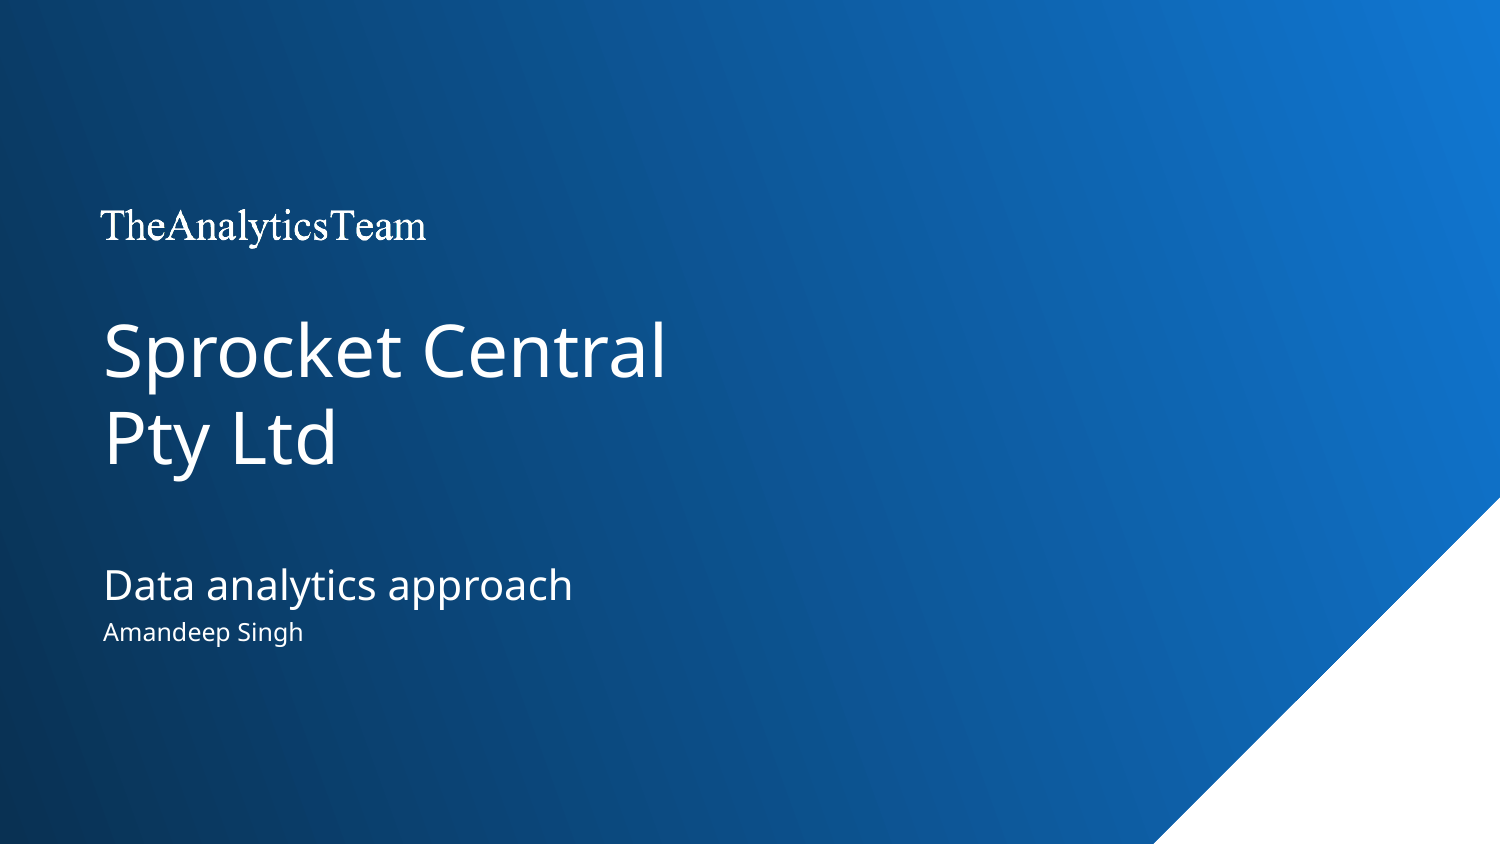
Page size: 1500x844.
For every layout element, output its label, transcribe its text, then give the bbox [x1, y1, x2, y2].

text_box Amandeep Singh [88, 601, 1114, 662]
picture [100, 208, 427, 249]
text_box Data analytics approach [88, 543, 999, 601]
text_box Sprocket Central Pty Ltd [88, 289, 737, 495]
text_box [0, 0, 1500, 844]
